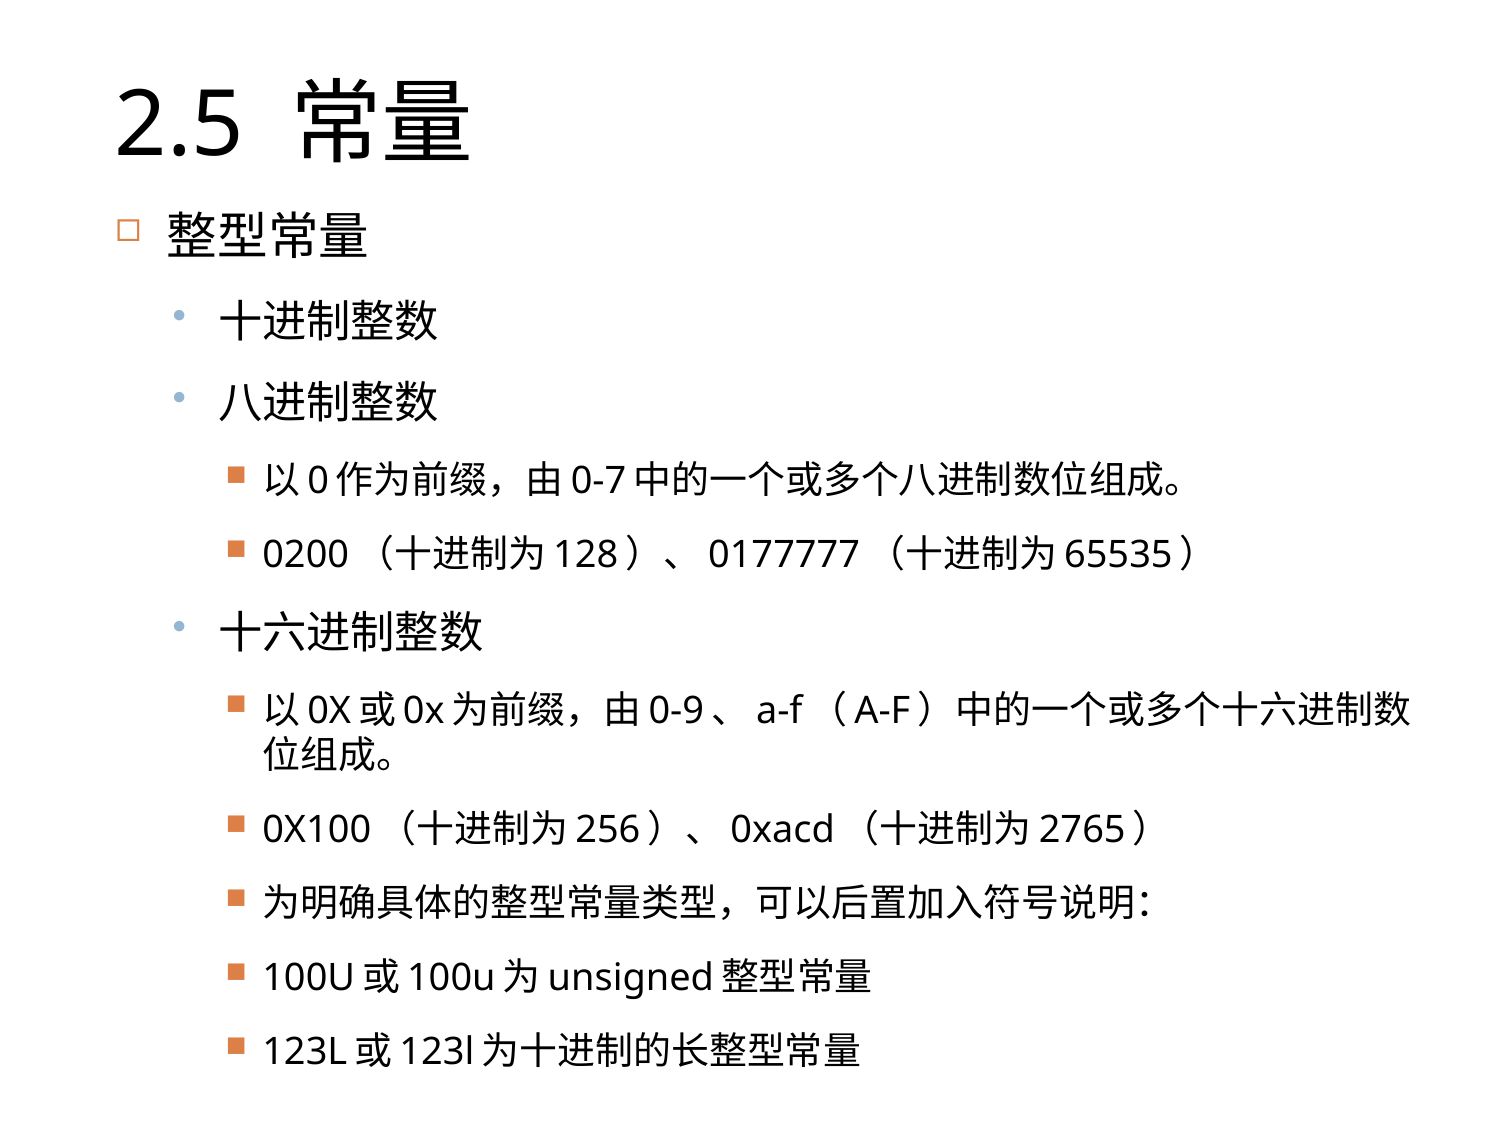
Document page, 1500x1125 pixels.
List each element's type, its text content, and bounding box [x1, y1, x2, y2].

list 整型常量 十进制整数 八进制整数 以0作为前缀，由0-7中的一个或多个八进制数位组成。 0200（十进制为128）、0177777（十进制为65535） 十六进制整数 以0X或0x为前缀，由0-9、a-f（A-F）中的一个或多个十六进制数位组成。 0X100（十进制为256）、0xacd（十进制为2765） 为明确具体的整型常量类型，可以后置加入符号说明： 100U或100u为unsigned整型常量 123L或123l为十进制的长整型常量 [100, 196, 1438, 1088]
title 2.5 常量 [99, 37, 1438, 200]
